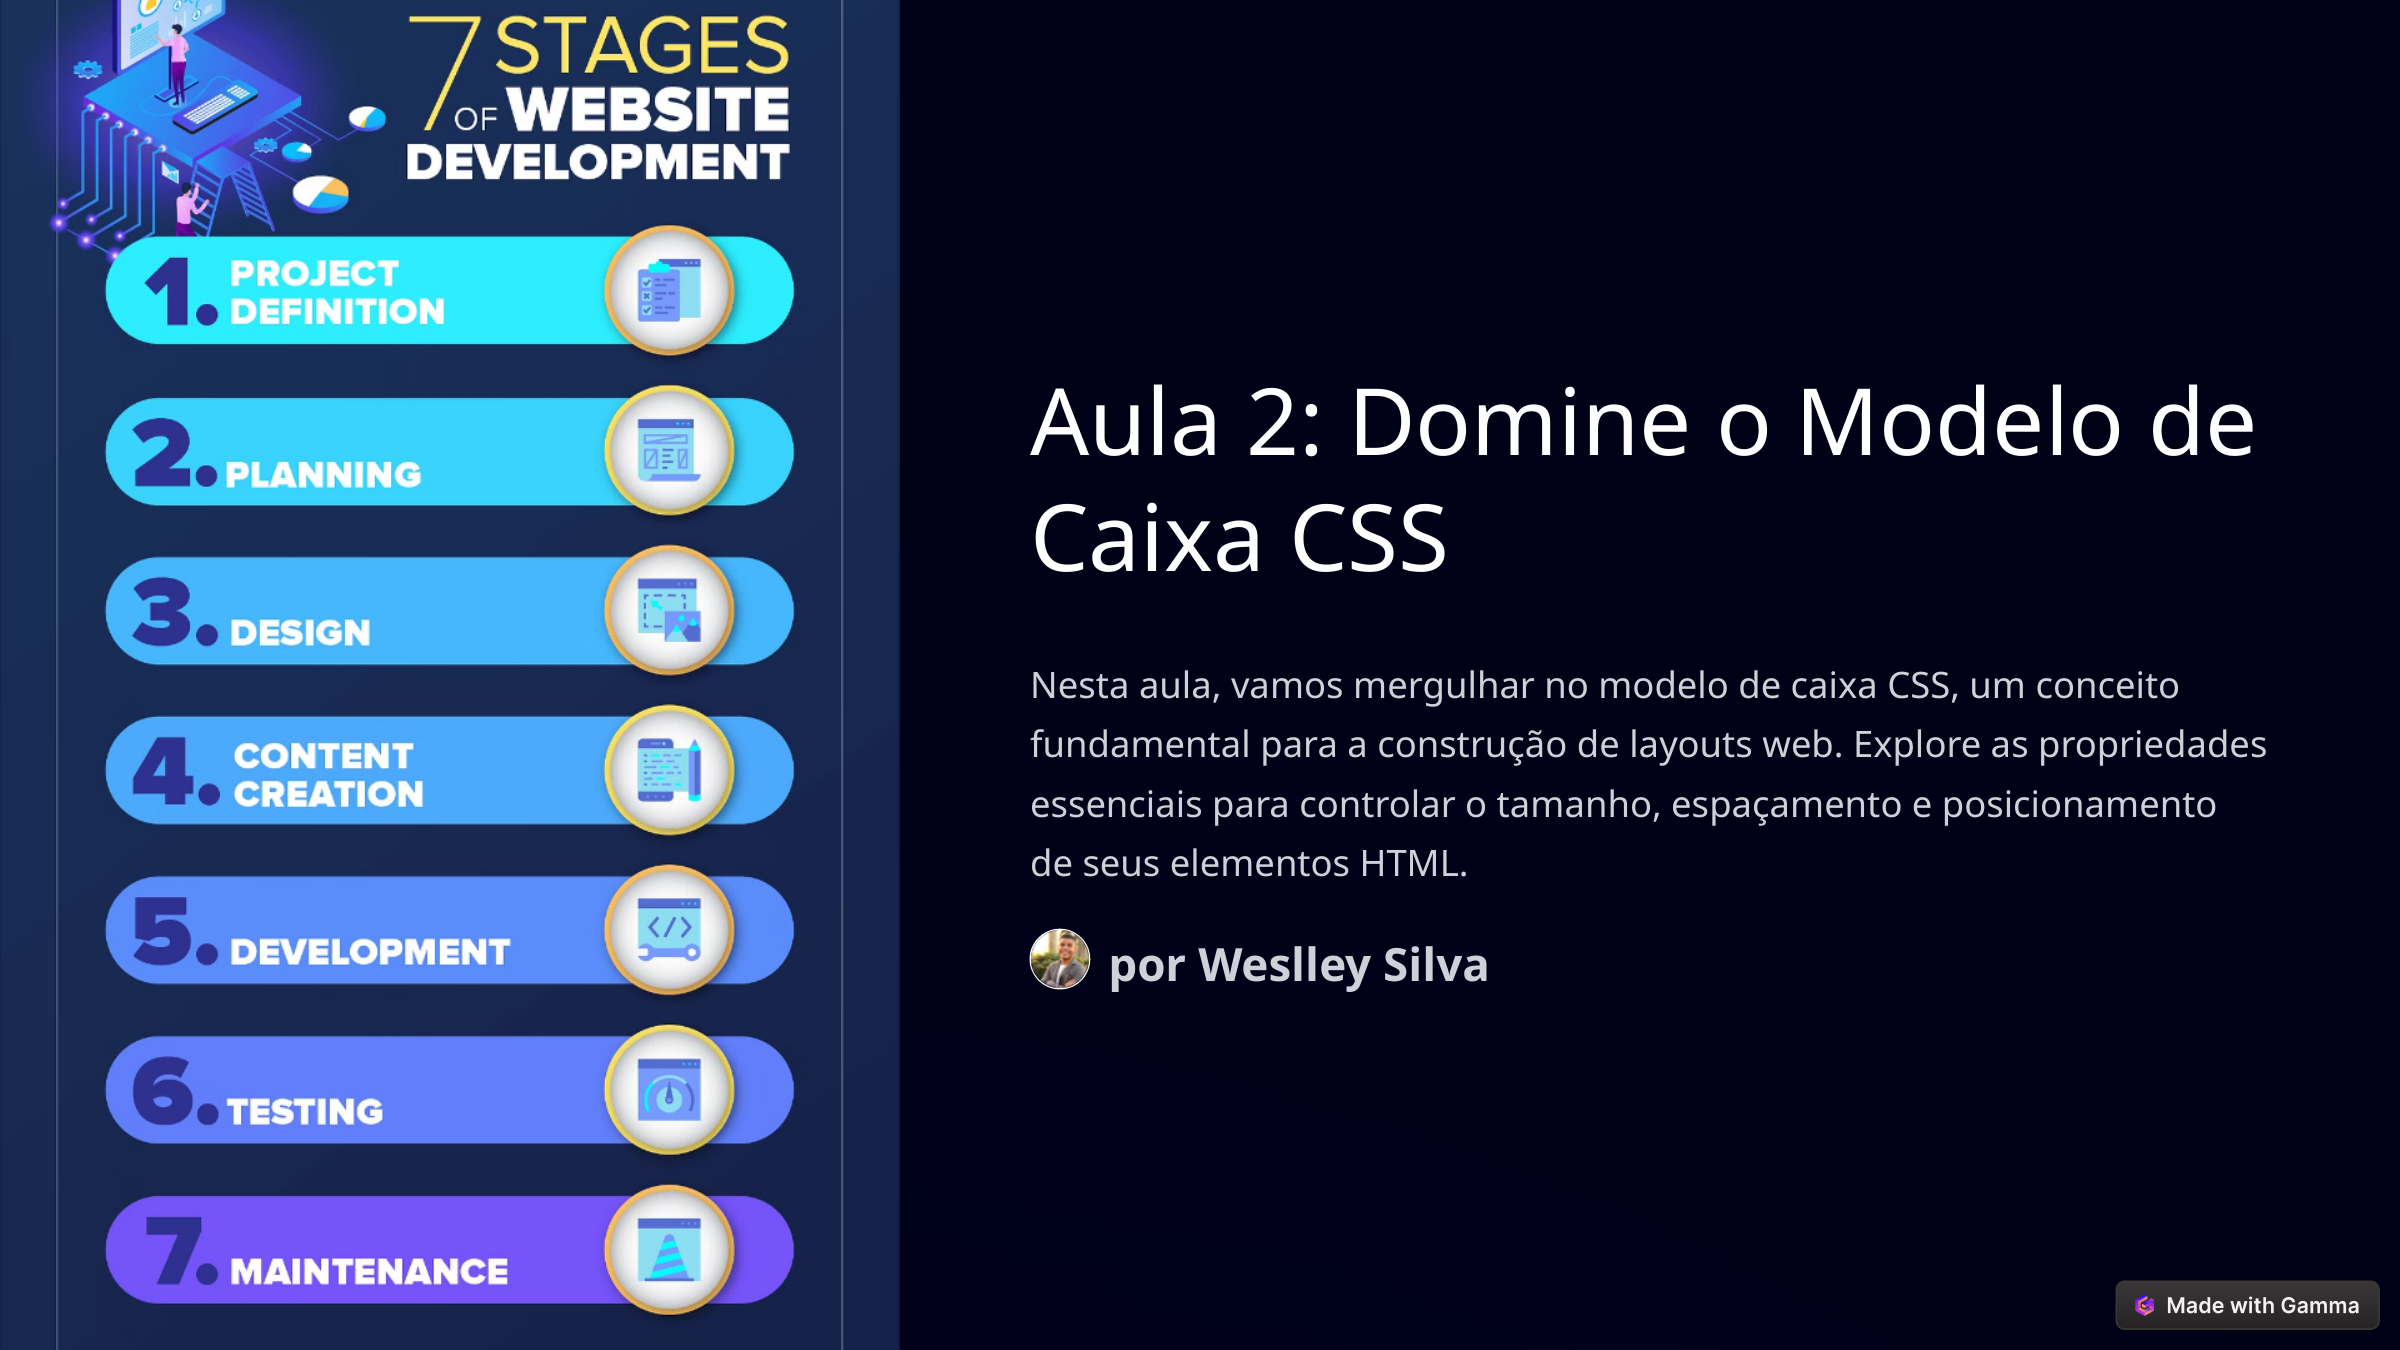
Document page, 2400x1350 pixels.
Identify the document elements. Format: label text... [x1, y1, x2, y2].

text_box por Weslley Silva [1108, 926, 1464, 992]
text_box Aula 2: Domine o Modelo de Caixa CSS [1030, 358, 2270, 591]
picture [2106, 1271, 2389, 1339]
picture [0, 0, 900, 1350]
text_box Nesta aula, vamos mergulhar no modelo de caixa CSS, um conceito fundamental para a construção de layouts web. Explore as propriedades essenciais para controlar o tamanho, espaçamento e posicionamento de seus elementos HTML. [1030, 646, 2270, 885]
picture [1031, 930, 1089, 988]
